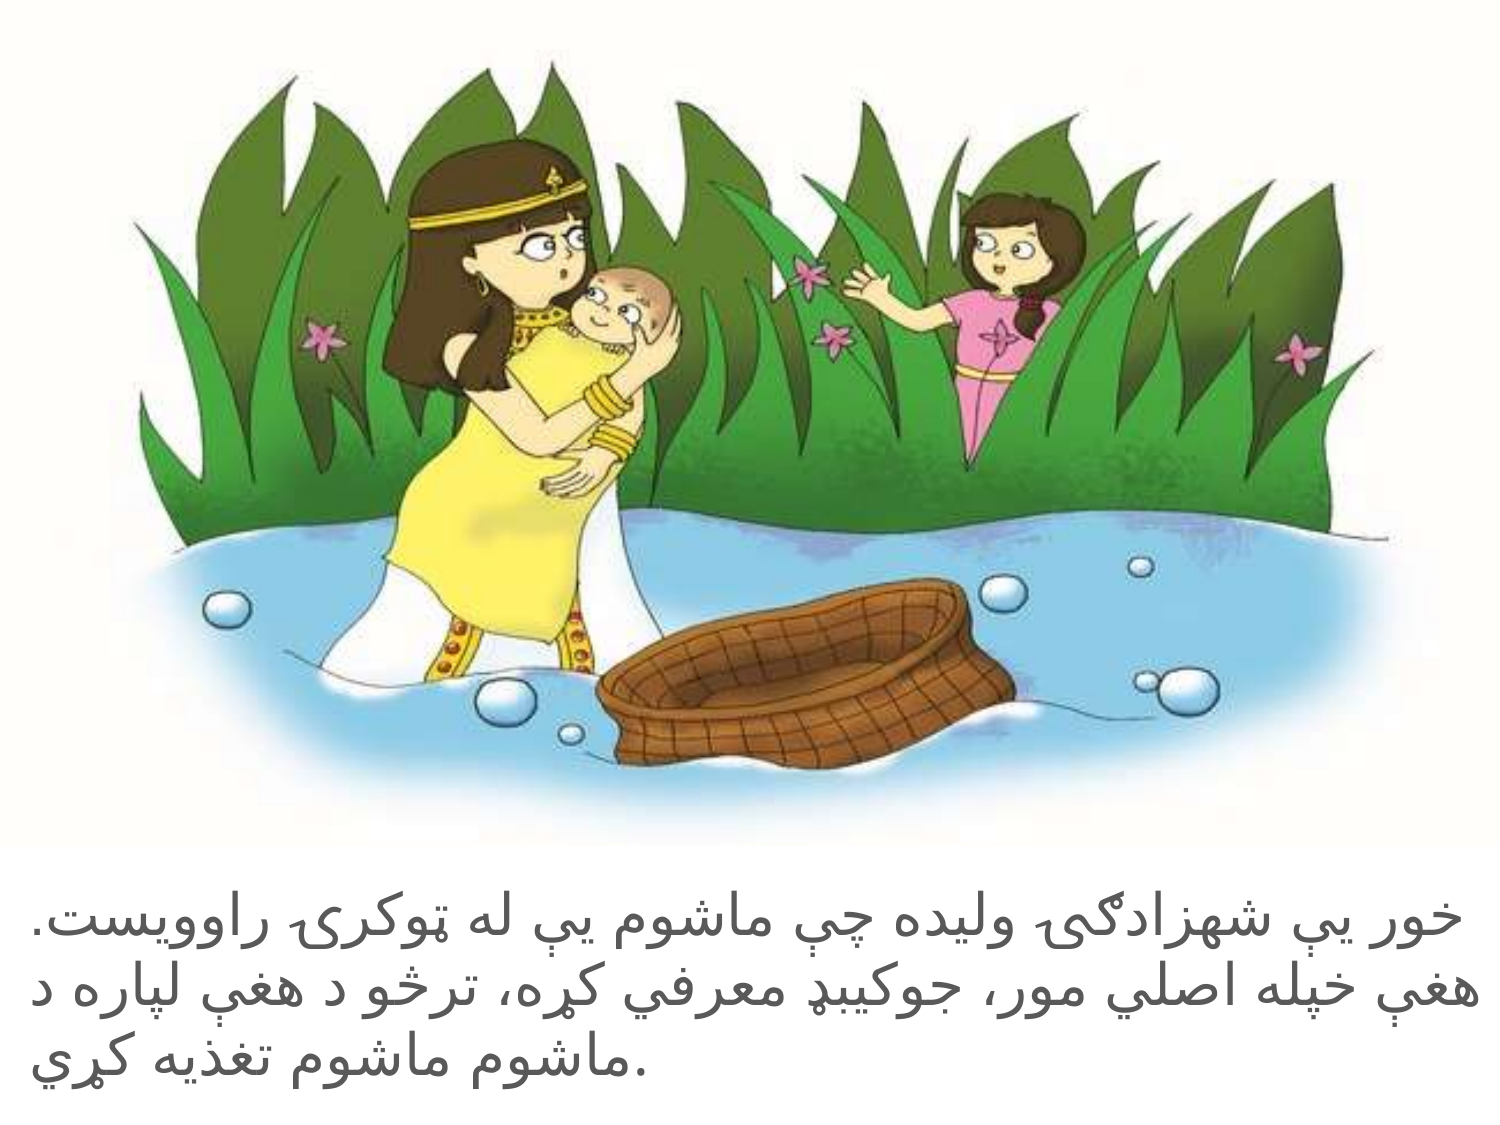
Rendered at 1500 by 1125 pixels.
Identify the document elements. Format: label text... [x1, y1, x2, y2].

text_box خور یې شهزادګۍ ولیده چې ماشوم یې له ټوکرۍ راوویست. هغې خپله اصلي مور، جوکیبډ معرفي کړه، ترڅو د هغې لپاره د ماشوم ماشوم تغذیه کړي. [14, 869, 1500, 1095]
picture [0, 0, 1500, 847]
